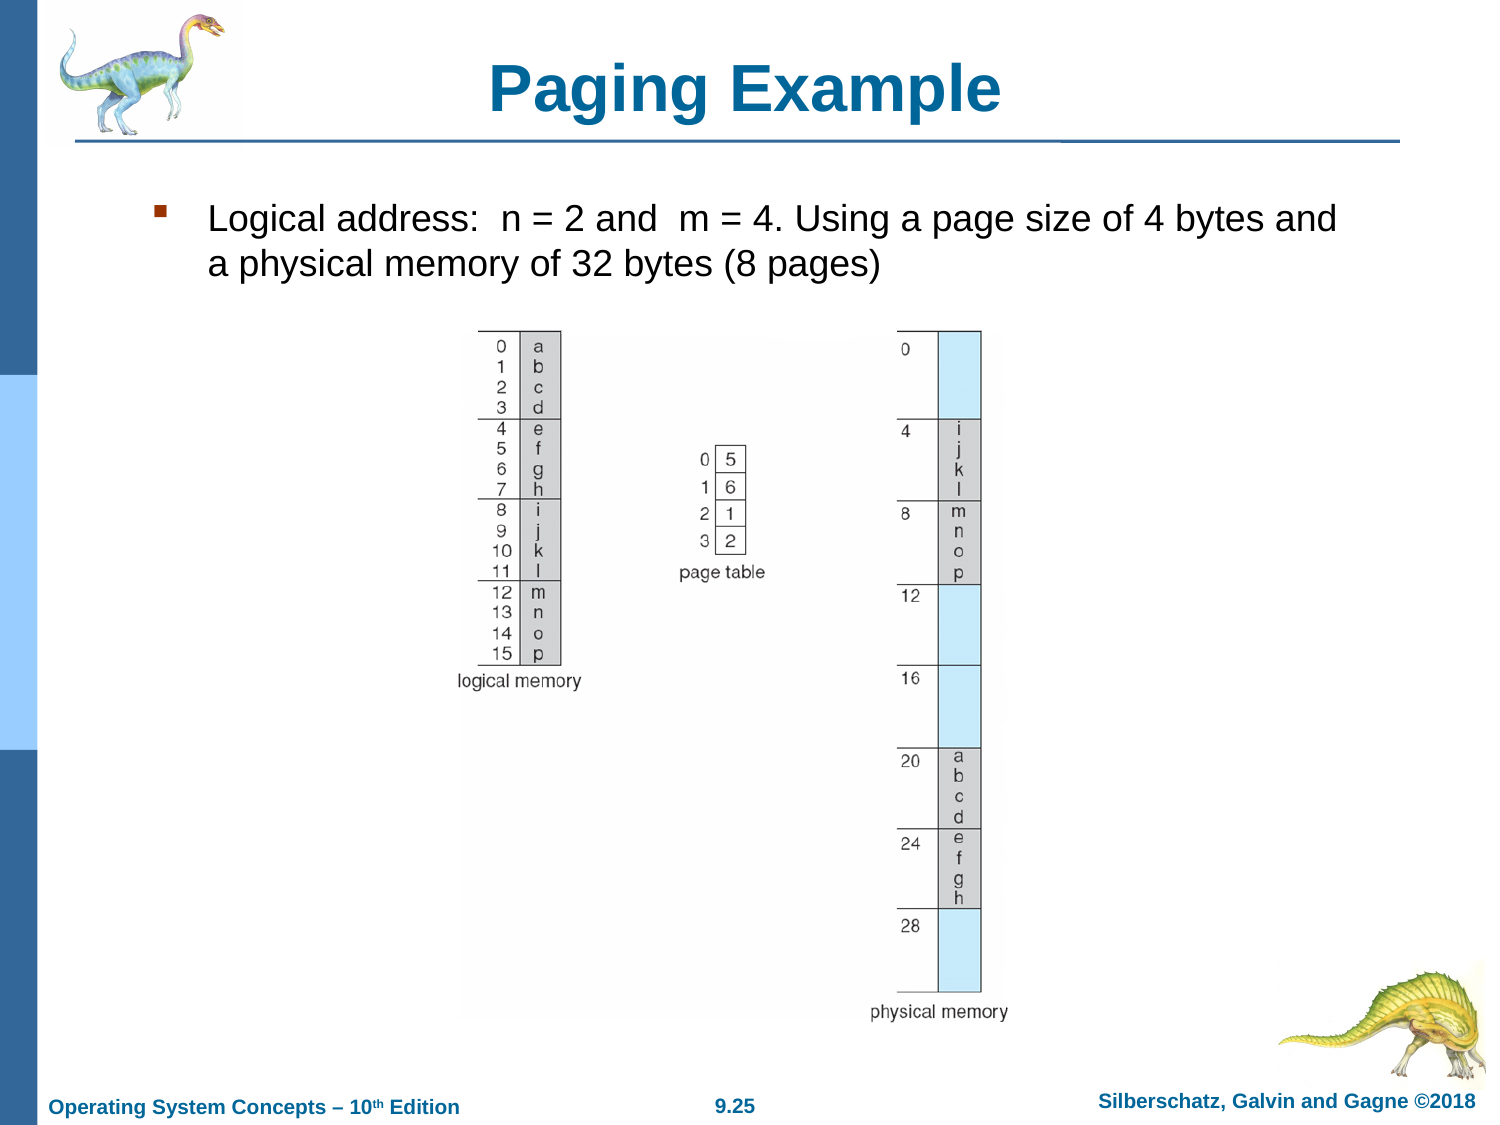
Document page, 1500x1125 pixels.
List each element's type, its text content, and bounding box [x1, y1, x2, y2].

list Logical address: n = 2 and m = 4. Using a page size of 4 bytes and a physical memory of 32 bytes (8 pages) [136, 186, 1384, 978]
picture [451, 330, 1008, 1023]
picture [46, 0, 243, 149]
title Paging Example [80, 38, 1431, 133]
picture [1275, 959, 1486, 1090]
